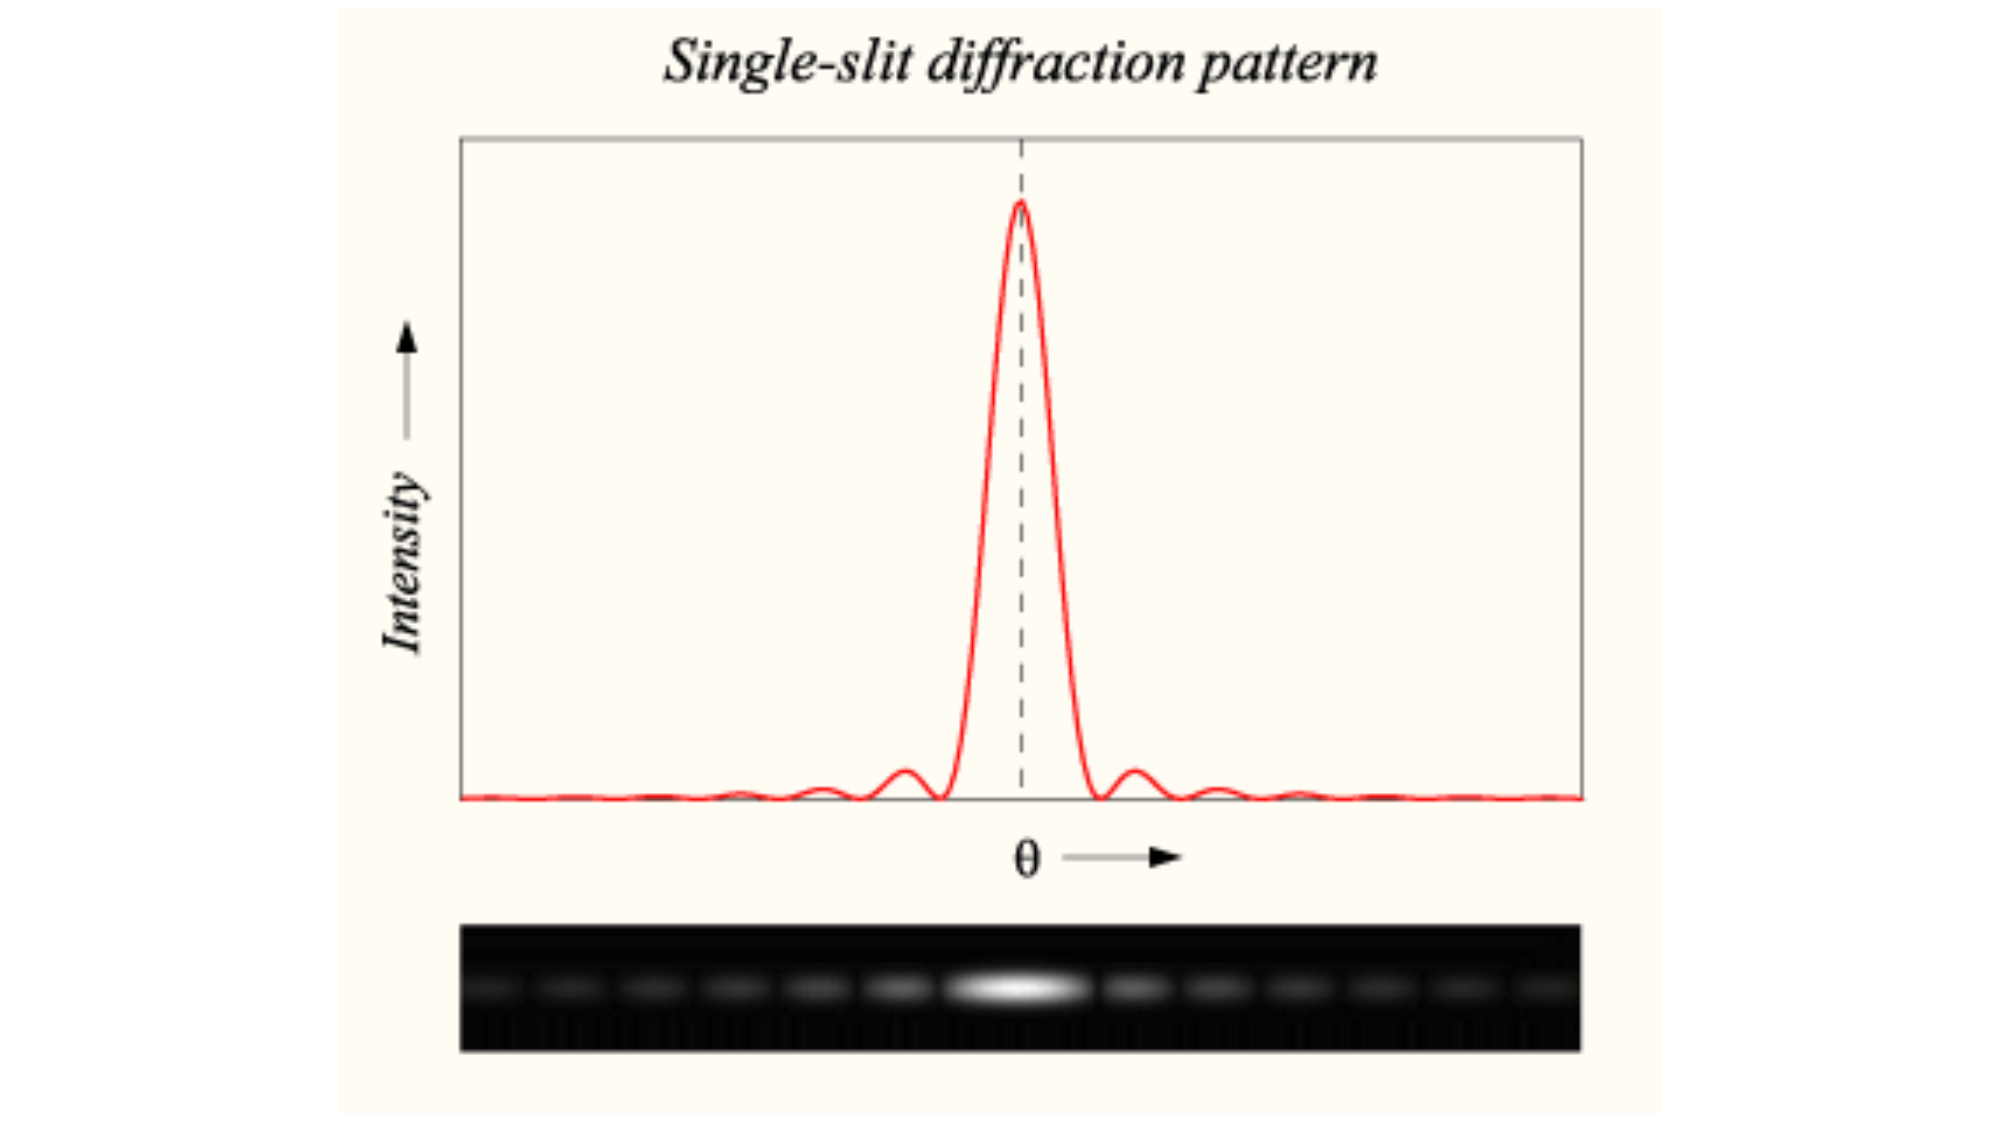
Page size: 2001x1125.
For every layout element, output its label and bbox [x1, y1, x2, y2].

picture [338, 7, 1662, 1118]
